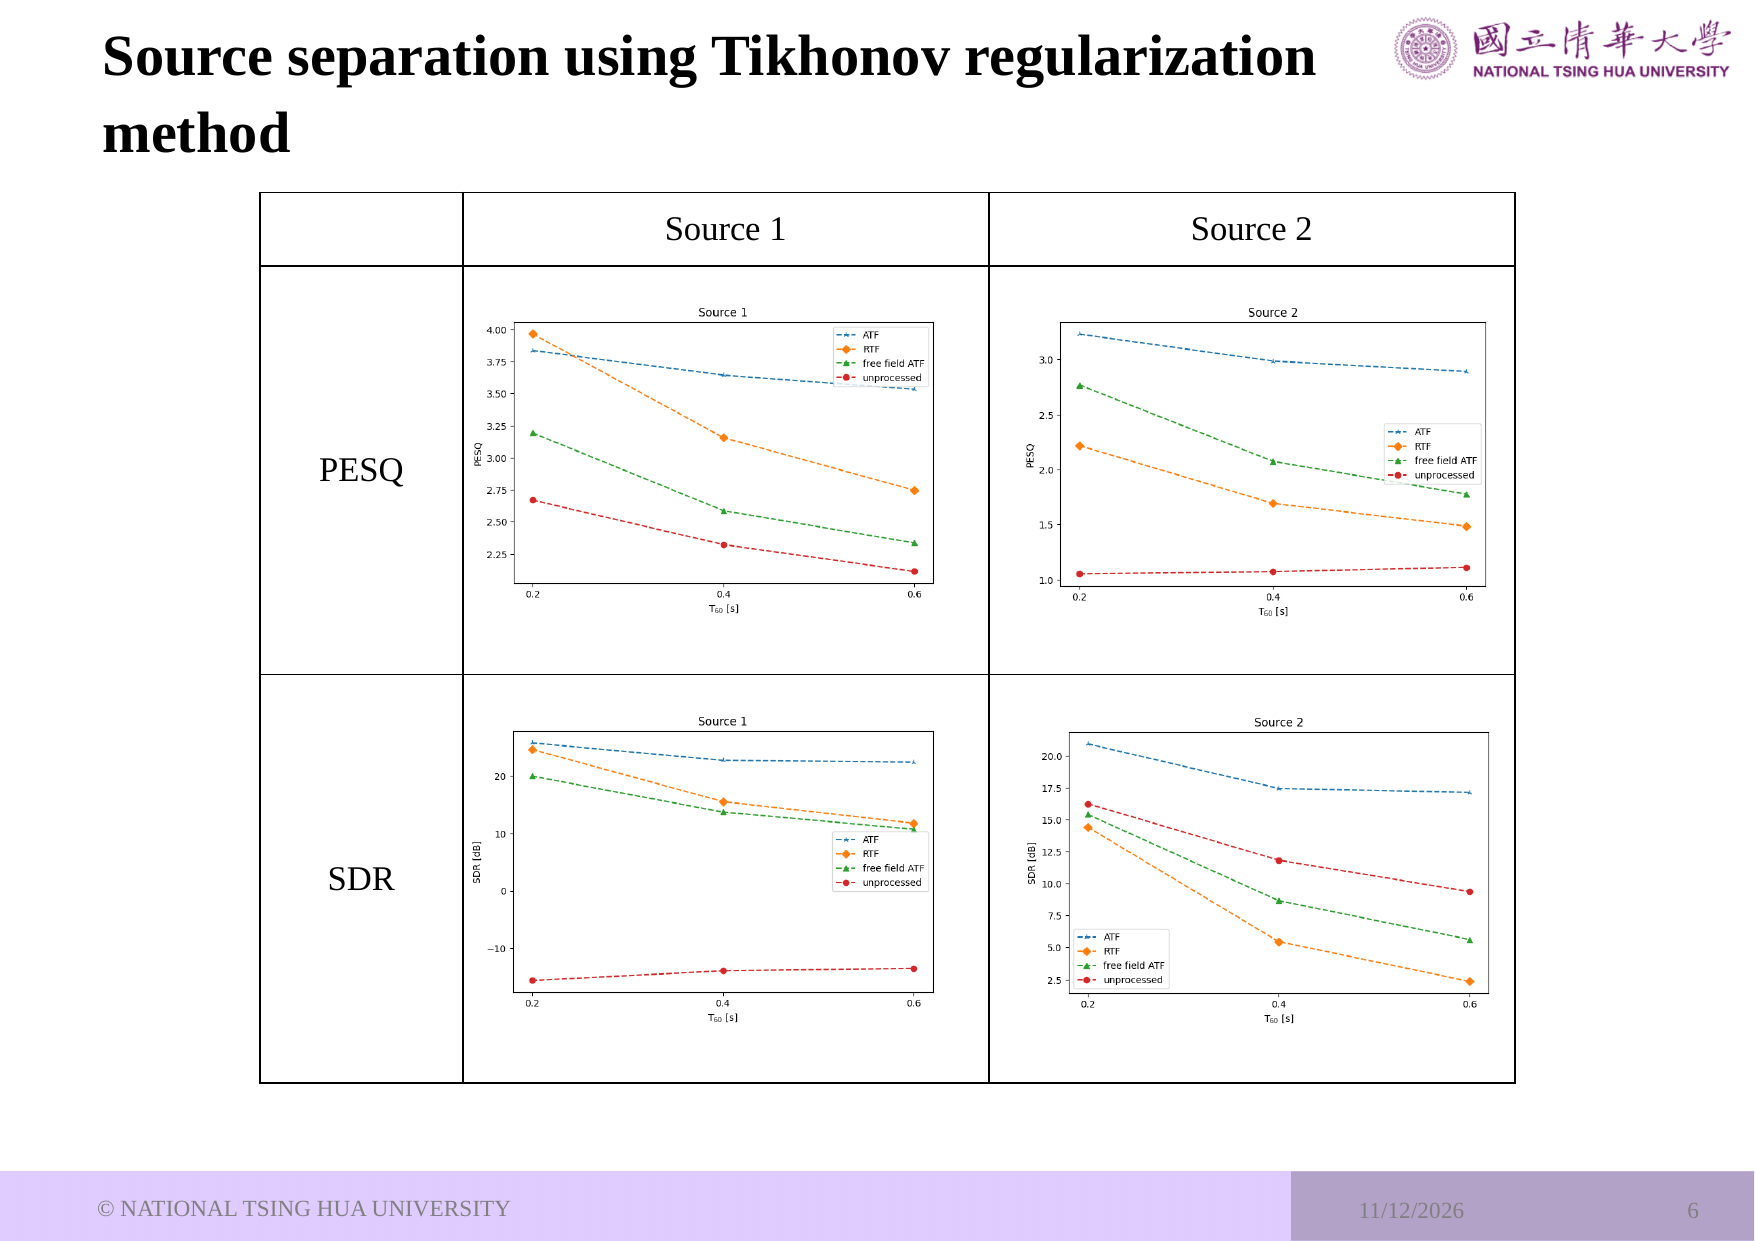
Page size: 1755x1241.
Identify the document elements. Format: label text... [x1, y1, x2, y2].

slide_number 6 [1577, 1180, 1714, 1239]
table_header [261, 193, 462, 265]
picture [1018, 300, 1492, 625]
picture [0, 1171, 1291, 1241]
table_cell PESQ [261, 267, 462, 674]
table_cell [990, 675, 1514, 1082]
table_header Source 2 [990, 193, 1514, 265]
footer © NATIONAL TSING HUA UNIVERSITY [82, 1177, 562, 1236]
title Source separation using Tikhonov regularization method [87, 35, 1467, 140]
table_cell [464, 675, 988, 1082]
table_cell [464, 267, 988, 674]
table_cell SDR [261, 675, 462, 1082]
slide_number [1343, 1180, 1551, 1239]
picture [465, 300, 939, 621]
table_cell [990, 267, 1514, 674]
picture [1388, 2, 1755, 95]
picture [465, 709, 939, 1031]
picture [1021, 710, 1495, 1031]
table_header Source 1 [464, 193, 988, 265]
